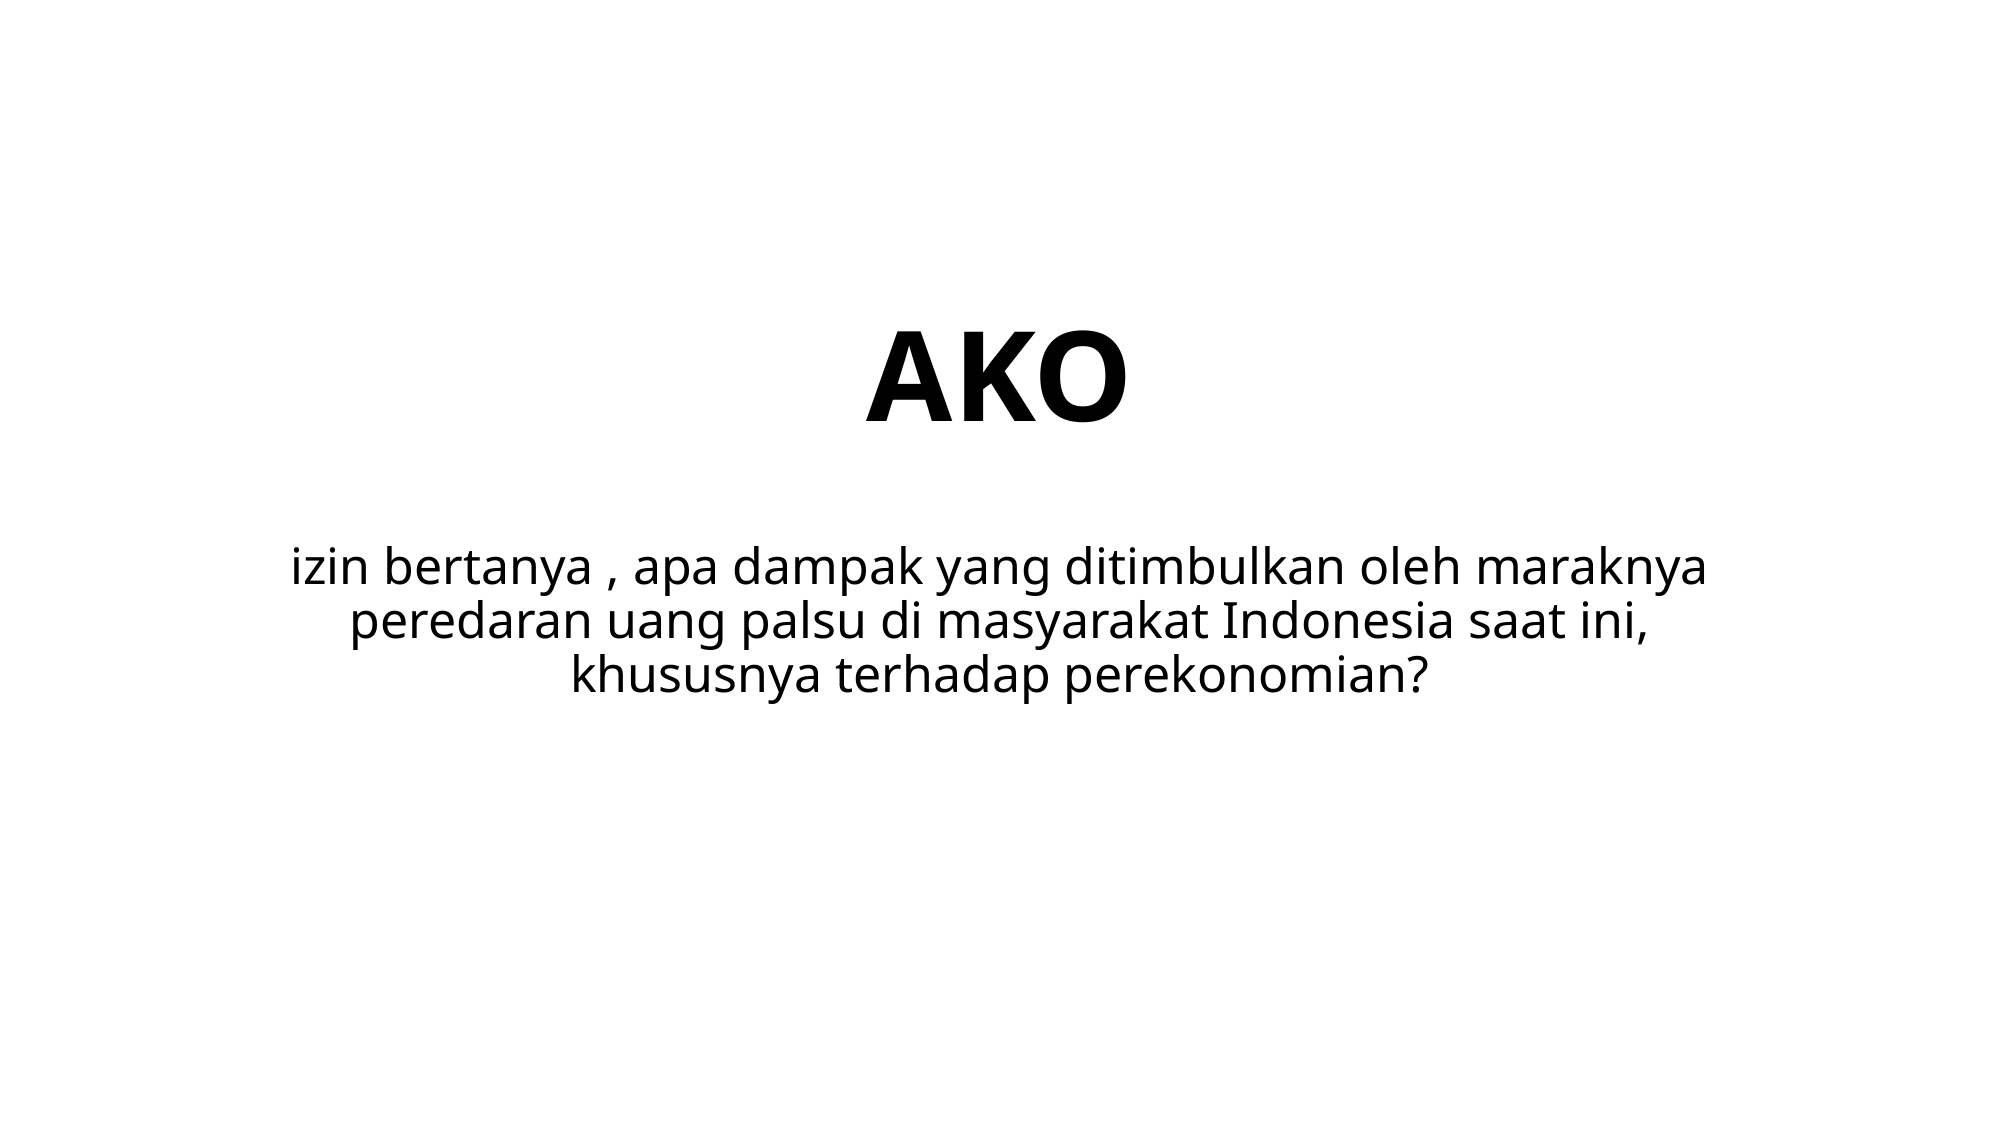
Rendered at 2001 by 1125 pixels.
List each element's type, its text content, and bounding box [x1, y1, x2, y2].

subtitle izin bertanya , apa dampak yang ditimbulkan oleh maraknya peredaran uang palsu di masyarakat Indonesia saat ini, khususnya terhadap perekonomian? [249, 533, 1750, 805]
title AKO [249, 184, 1750, 456]
